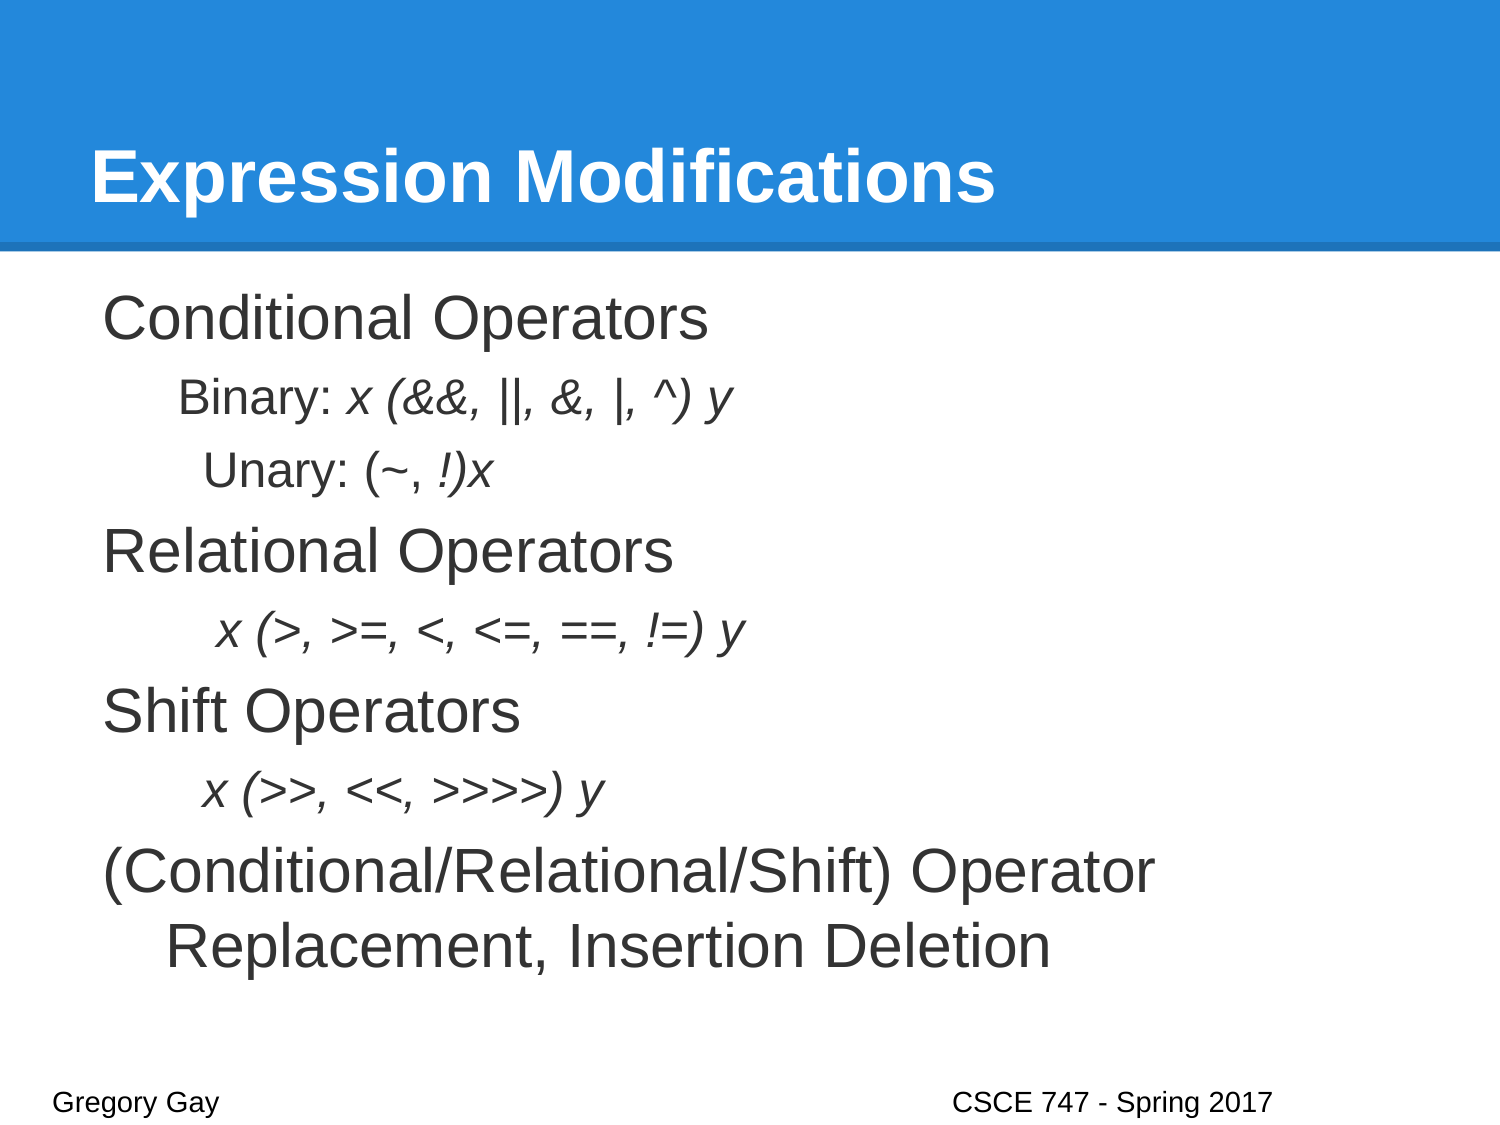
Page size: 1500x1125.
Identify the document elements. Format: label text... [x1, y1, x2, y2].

text_box Gregory Gay CSCE 747 - Spring 2017 12 [37, 1068, 1463, 1114]
title Expression Modifications [75, 45, 1425, 233]
list Conditional Operators Binary: x (&&, ||, &, |, ^) y Unary: (~, !)x Relational Operators x (>, >=, <, <=, ==, !=) y Shift Operators x (>>, <<, >>>>) y (Conditional/Relational/Shift) Operator Replacement, Insertion Deletion [75, 262, 1425, 1068]
